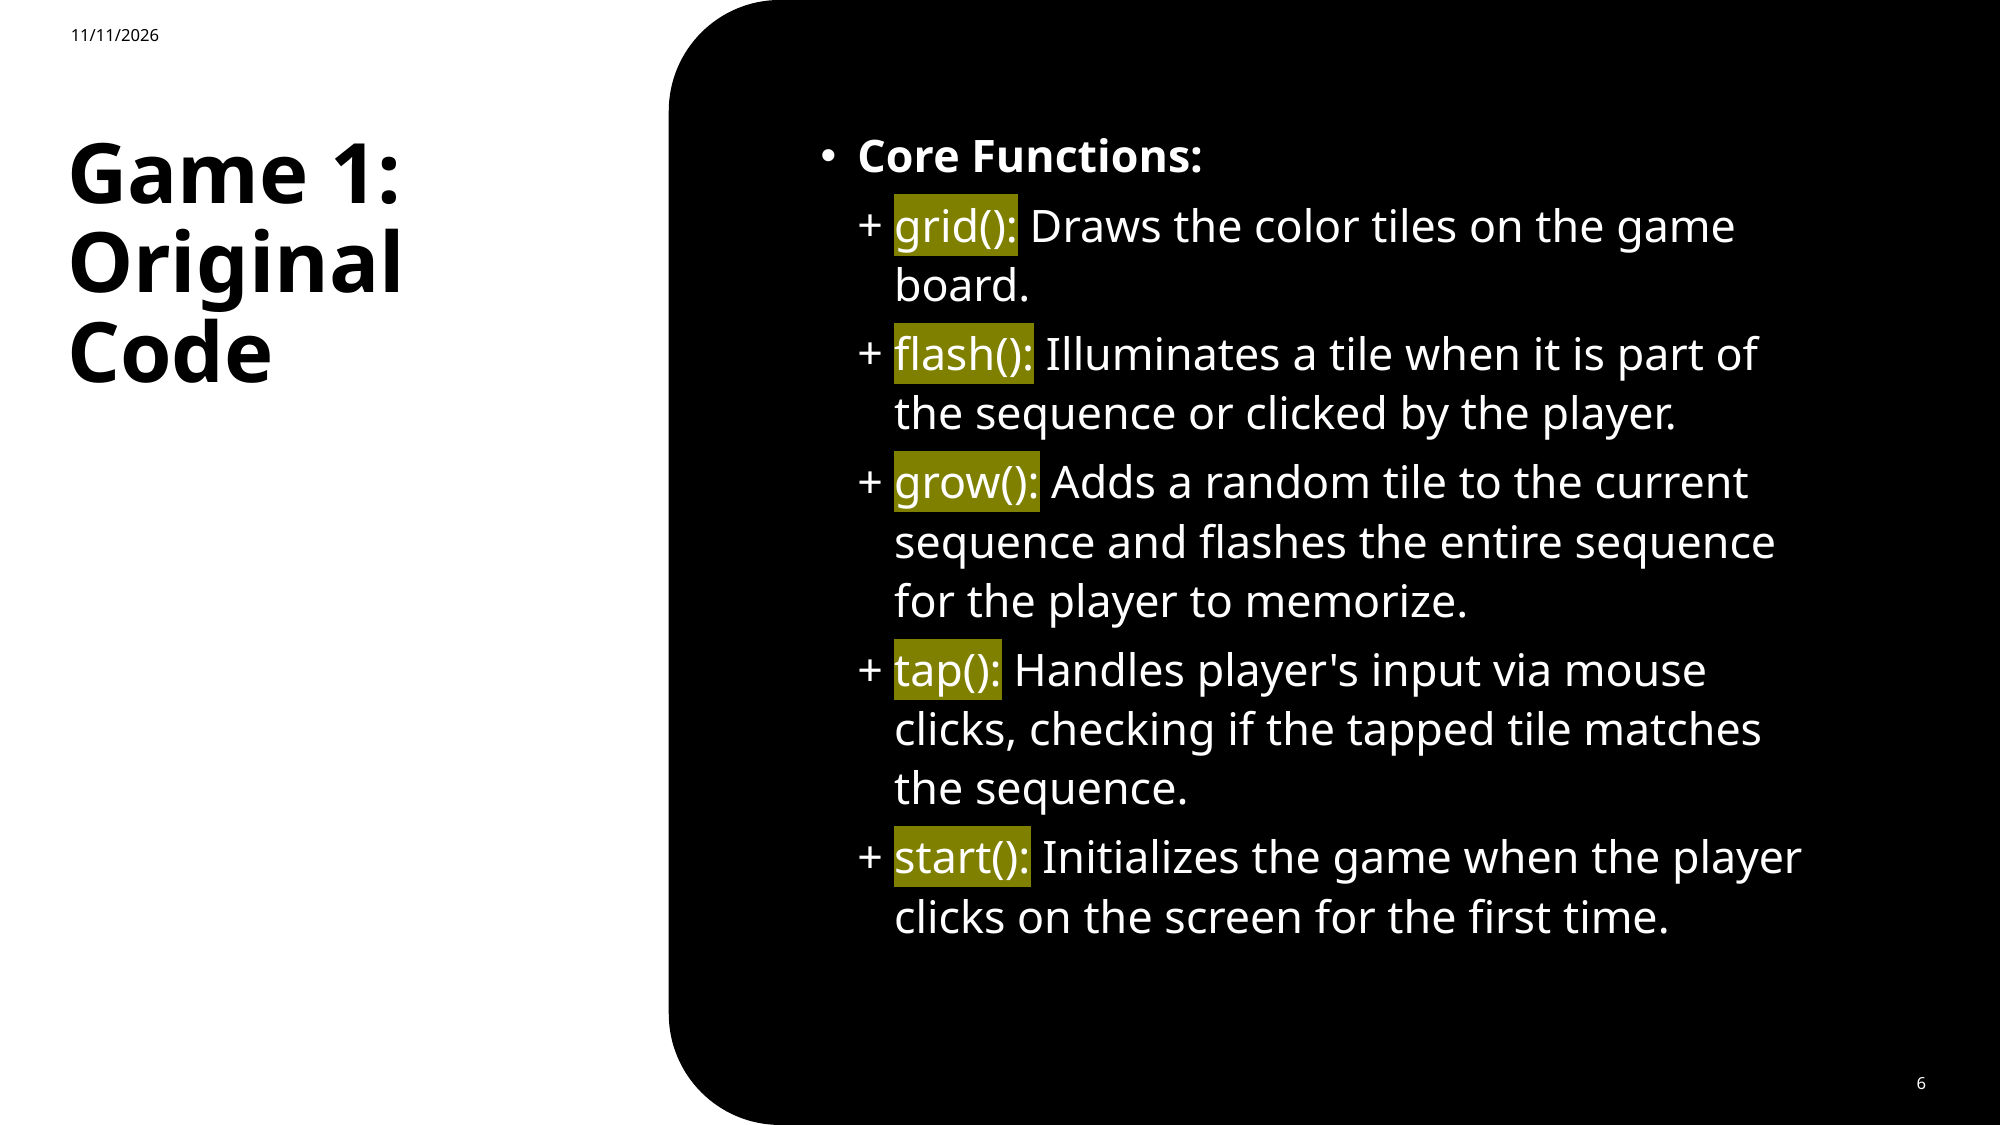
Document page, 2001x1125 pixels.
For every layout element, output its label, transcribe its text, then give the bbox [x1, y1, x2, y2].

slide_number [55, 10, 506, 63]
text_box [667, 0, 2000, 1125]
list Core Functions: grid(): Draws the color tiles on the game board. flash(): Illuminates a tile when it is part of the sequence or clicked by the player. grow(): Adds a random tile to the current sequence and flashes the entire sequence for the player to memorize. tap(): Handles player's input via mouse clicks, checking if the tapped tile matches the sequence. start(): Initializes the game when the player clicks on the screen for the first time. [805, 115, 1828, 1005]
text_box [0, 0, 759, 1125]
title Game 1: Original Code [52, 123, 582, 1016]
slide_number 6 [1870, 1054, 1942, 1114]
